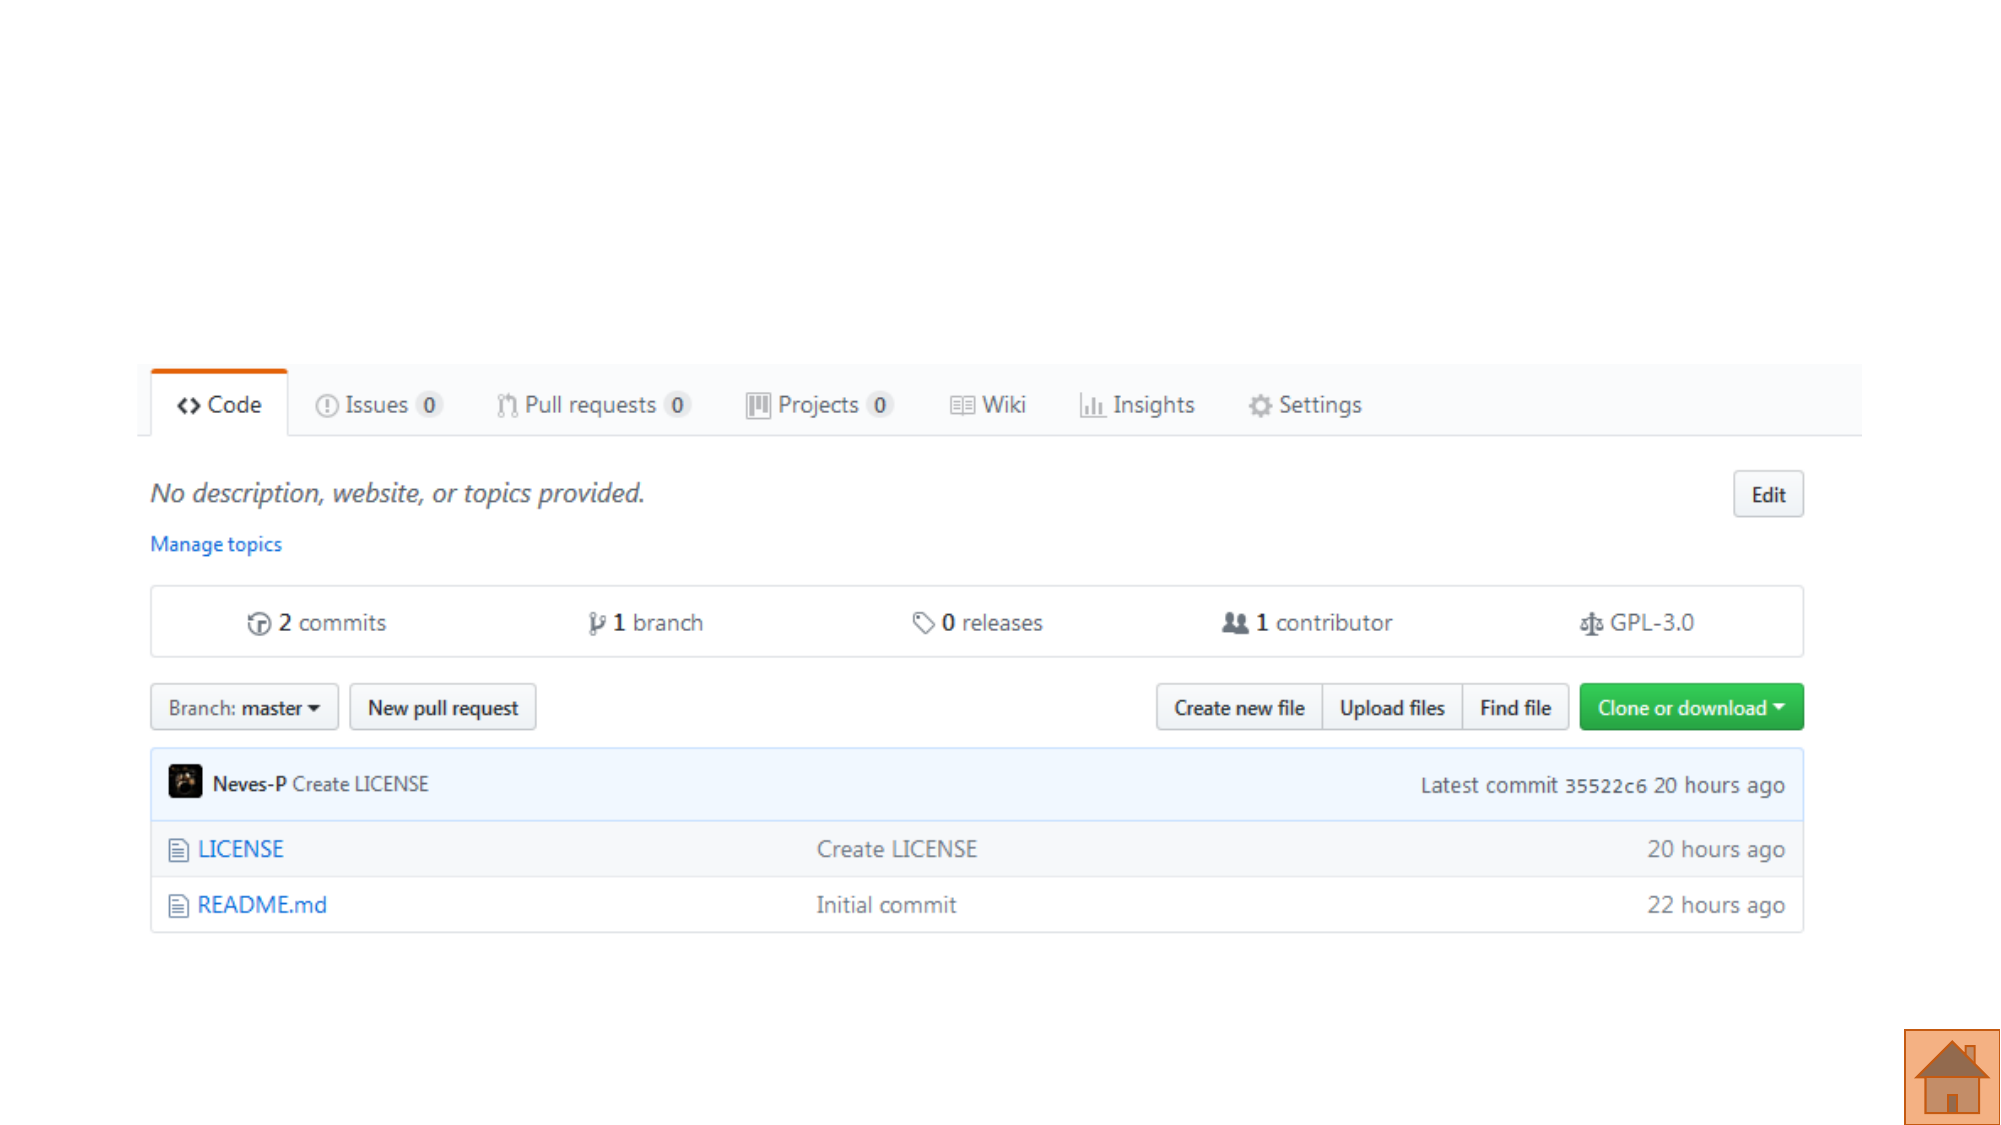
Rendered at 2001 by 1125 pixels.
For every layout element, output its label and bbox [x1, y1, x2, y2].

text_box [1904, 1029, 2000, 1125]
picture [137, 364, 1862, 947]
